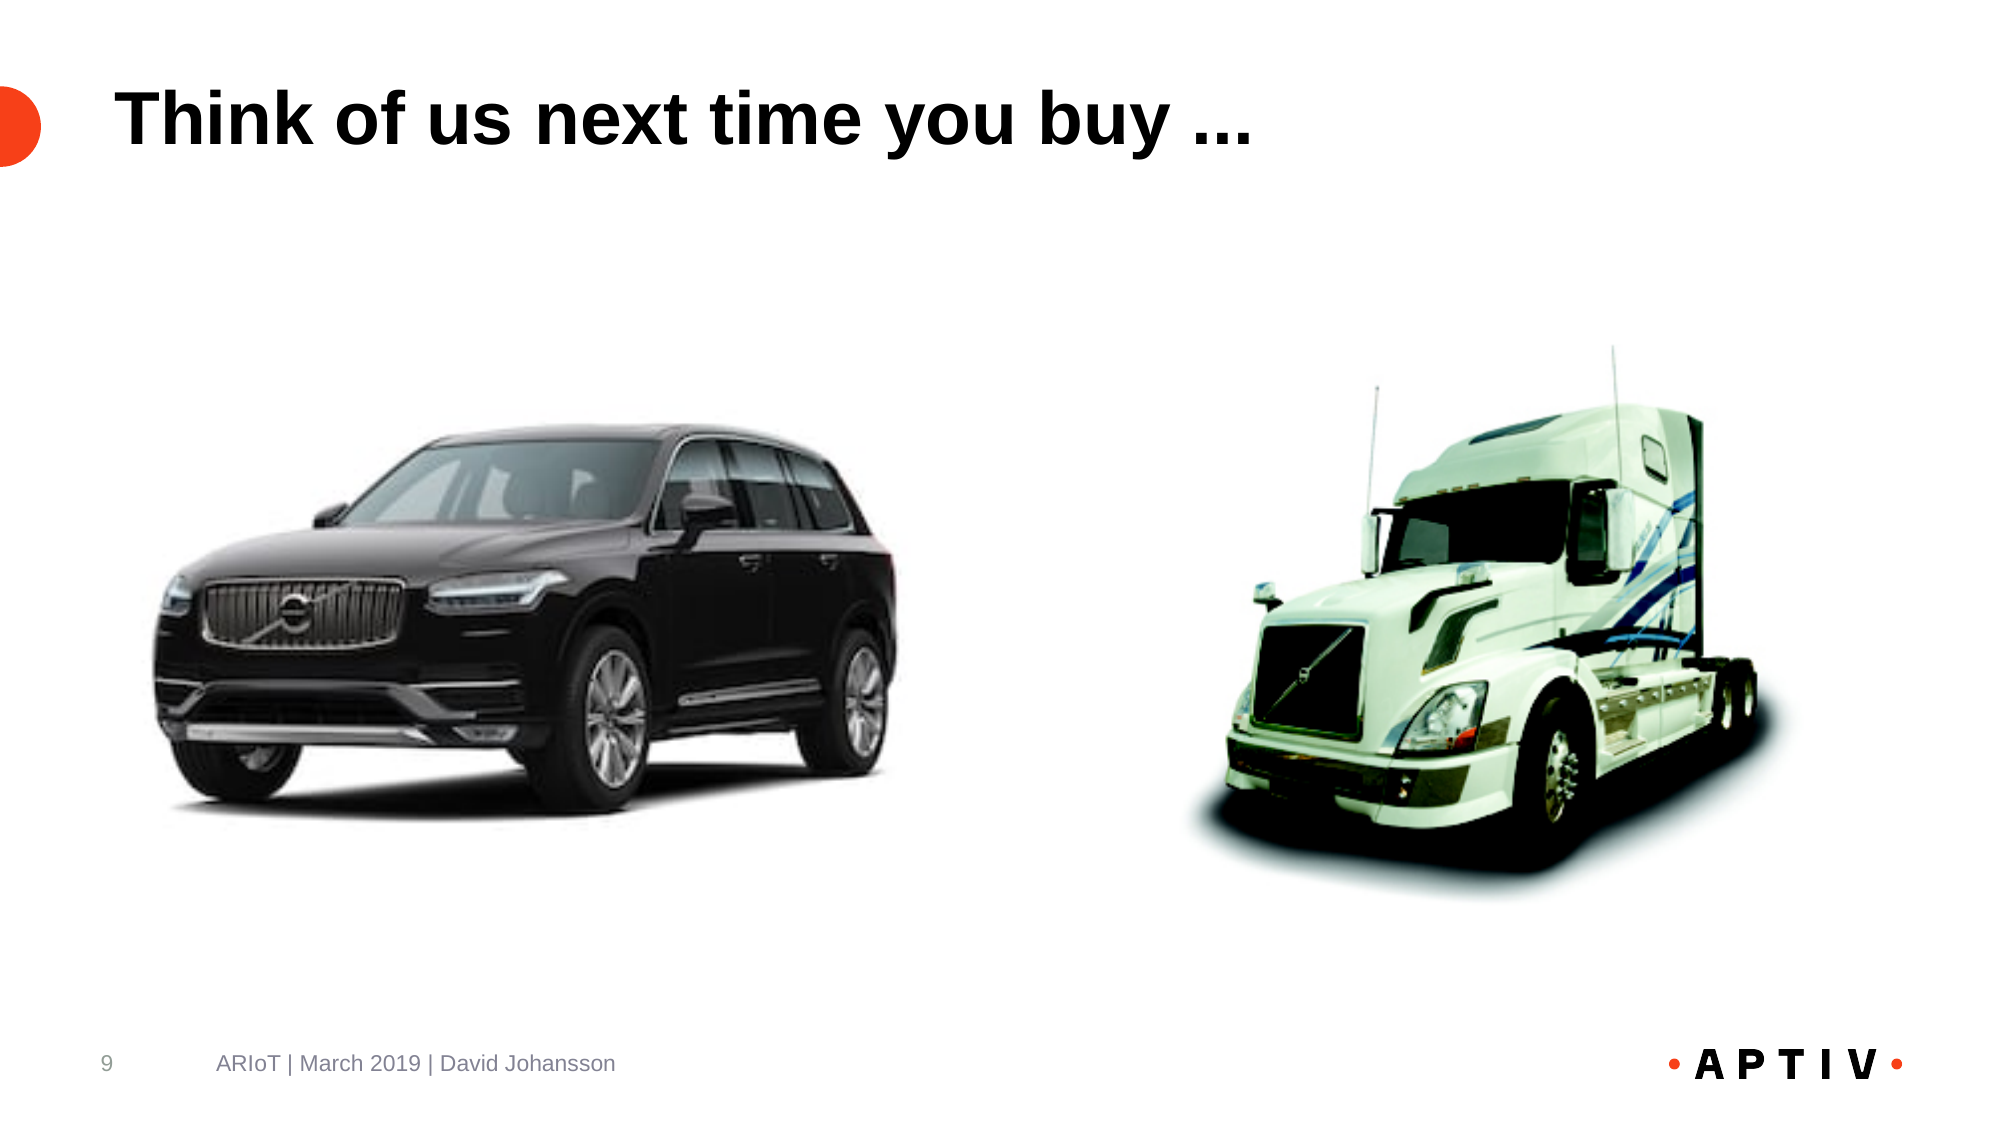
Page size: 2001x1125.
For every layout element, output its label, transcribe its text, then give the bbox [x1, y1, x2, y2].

slide_number 9 [100, 1037, 204, 1088]
picture [1654, 1034, 1917, 1094]
text_box Think of us next time you buy ... [99, 62, 1900, 214]
text_box ARIoT | March 2019 | David Johansson [201, 1040, 840, 1091]
picture [100, 321, 950, 959]
picture [1049, 344, 1895, 908]
